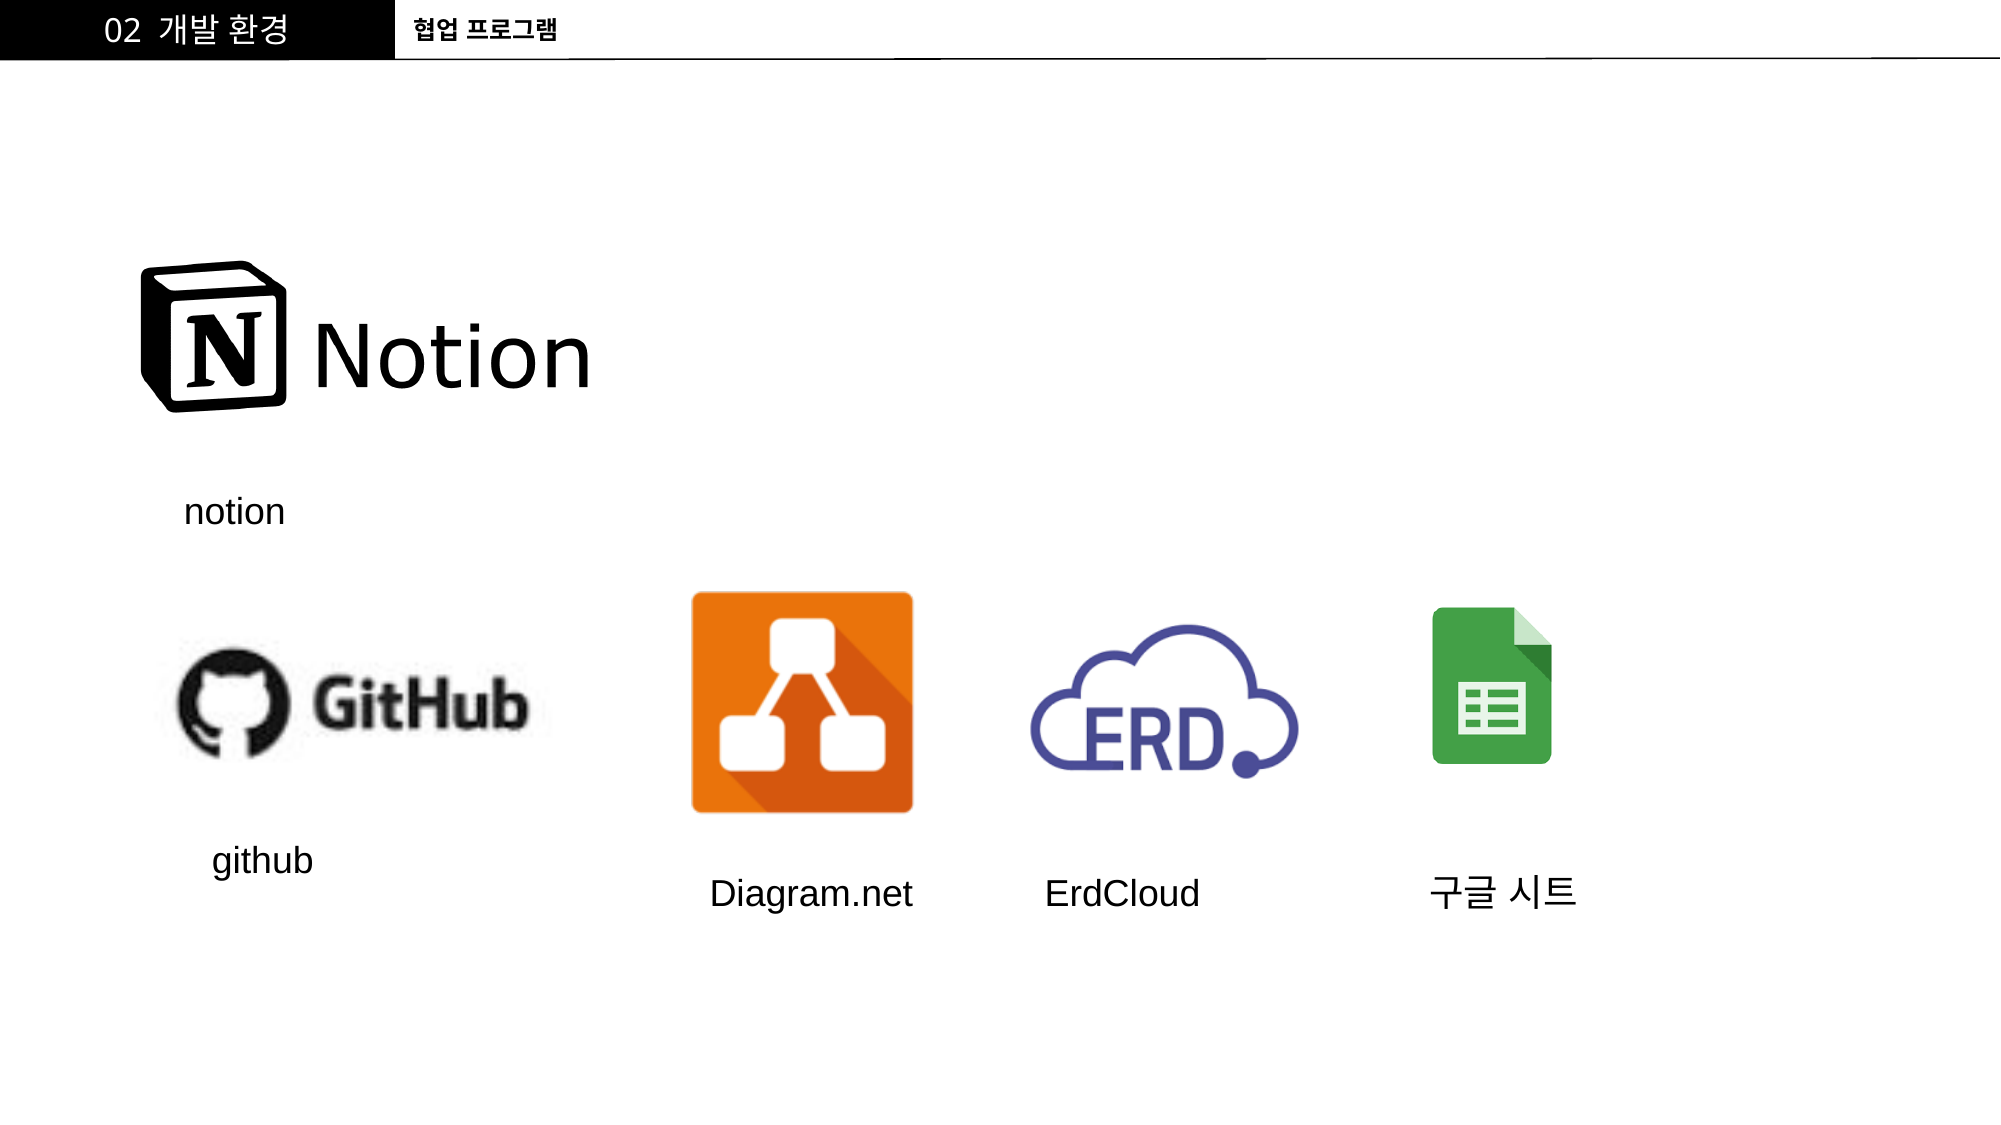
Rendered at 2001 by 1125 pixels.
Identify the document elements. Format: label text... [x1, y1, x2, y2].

picture [662, 562, 945, 844]
text_box 협업 프로그램 [398, 7, 849, 53]
picture [1029, 572, 1302, 844]
text_box github [197, 828, 492, 889]
picture [1402, 596, 1581, 775]
text_box ErdCloud [1029, 861, 1324, 921]
text_box notion [169, 479, 464, 539]
text_box Diagram.net [694, 861, 990, 921]
picture [131, 207, 597, 466]
text_box 02 개발 환경 [0, 0, 395, 57]
text_box 구글 시트 [1414, 861, 1709, 921]
picture [131, 614, 568, 800]
